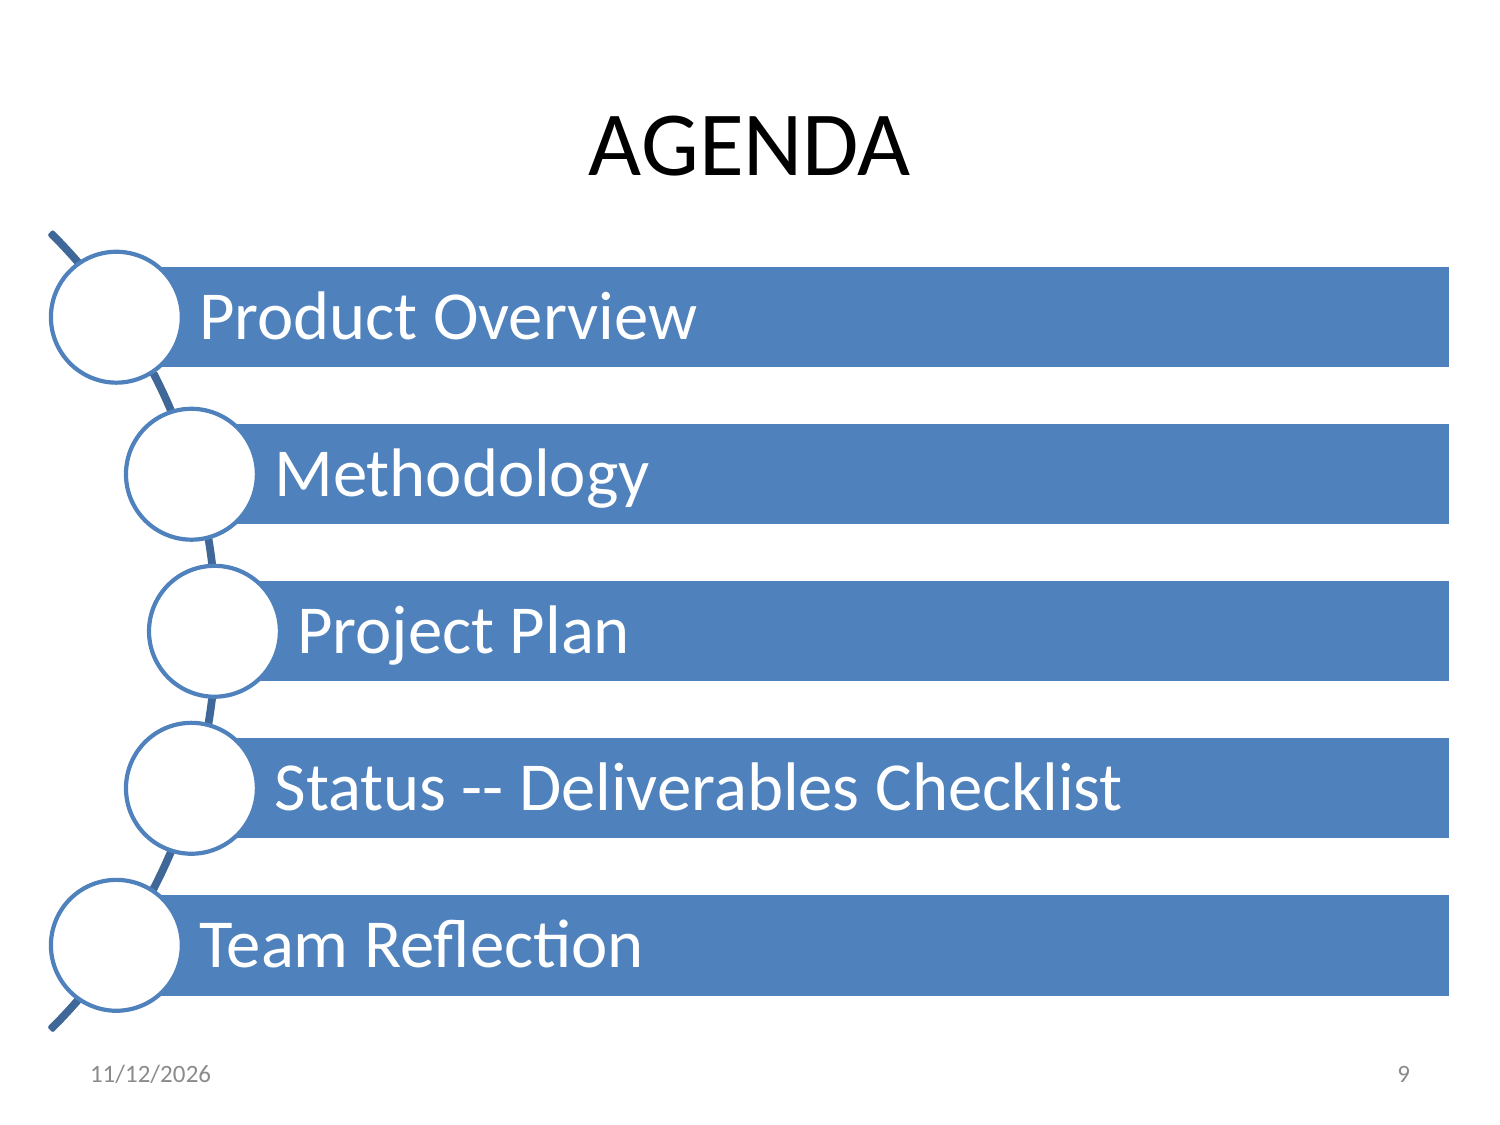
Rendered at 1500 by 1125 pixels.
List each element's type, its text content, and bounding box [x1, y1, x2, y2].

slide_number 9 [1074, 1058, 1425, 1103]
title AGENDA [75, 45, 1425, 210]
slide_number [75, 1058, 425, 1103]
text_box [37, 212, 1463, 1051]
